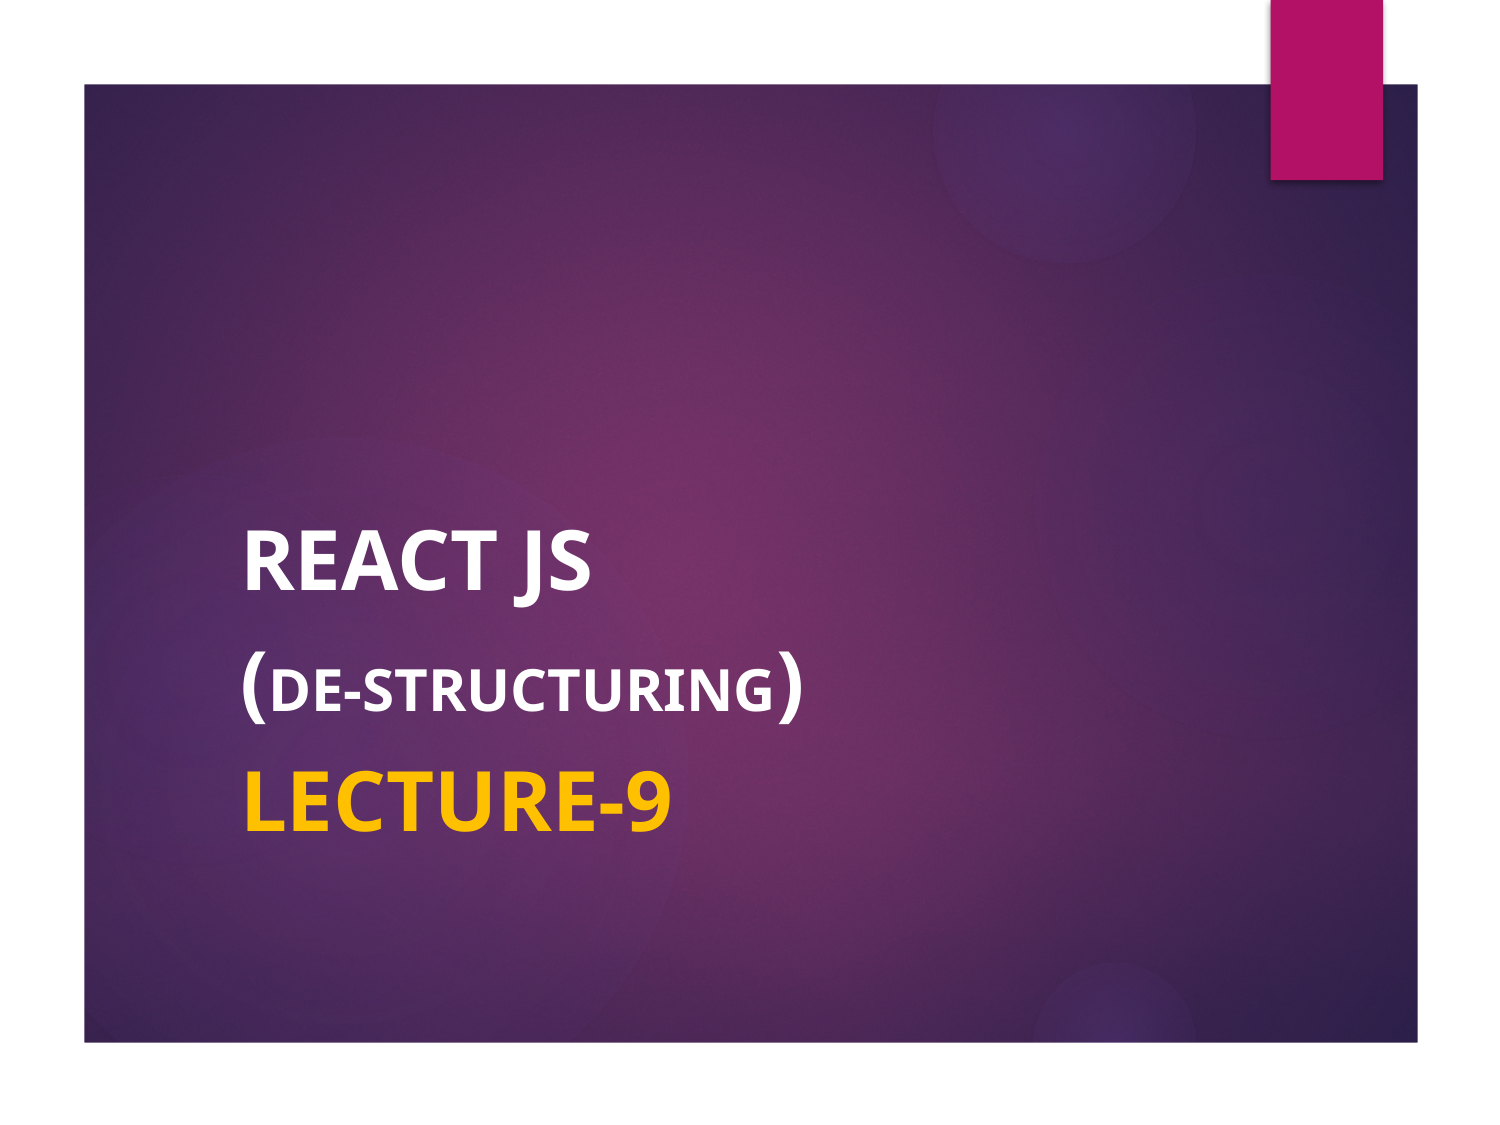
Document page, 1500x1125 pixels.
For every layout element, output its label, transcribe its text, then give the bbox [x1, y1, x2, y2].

subtitle React JS (de-structuring) Lecture-9 [225, 499, 1275, 787]
